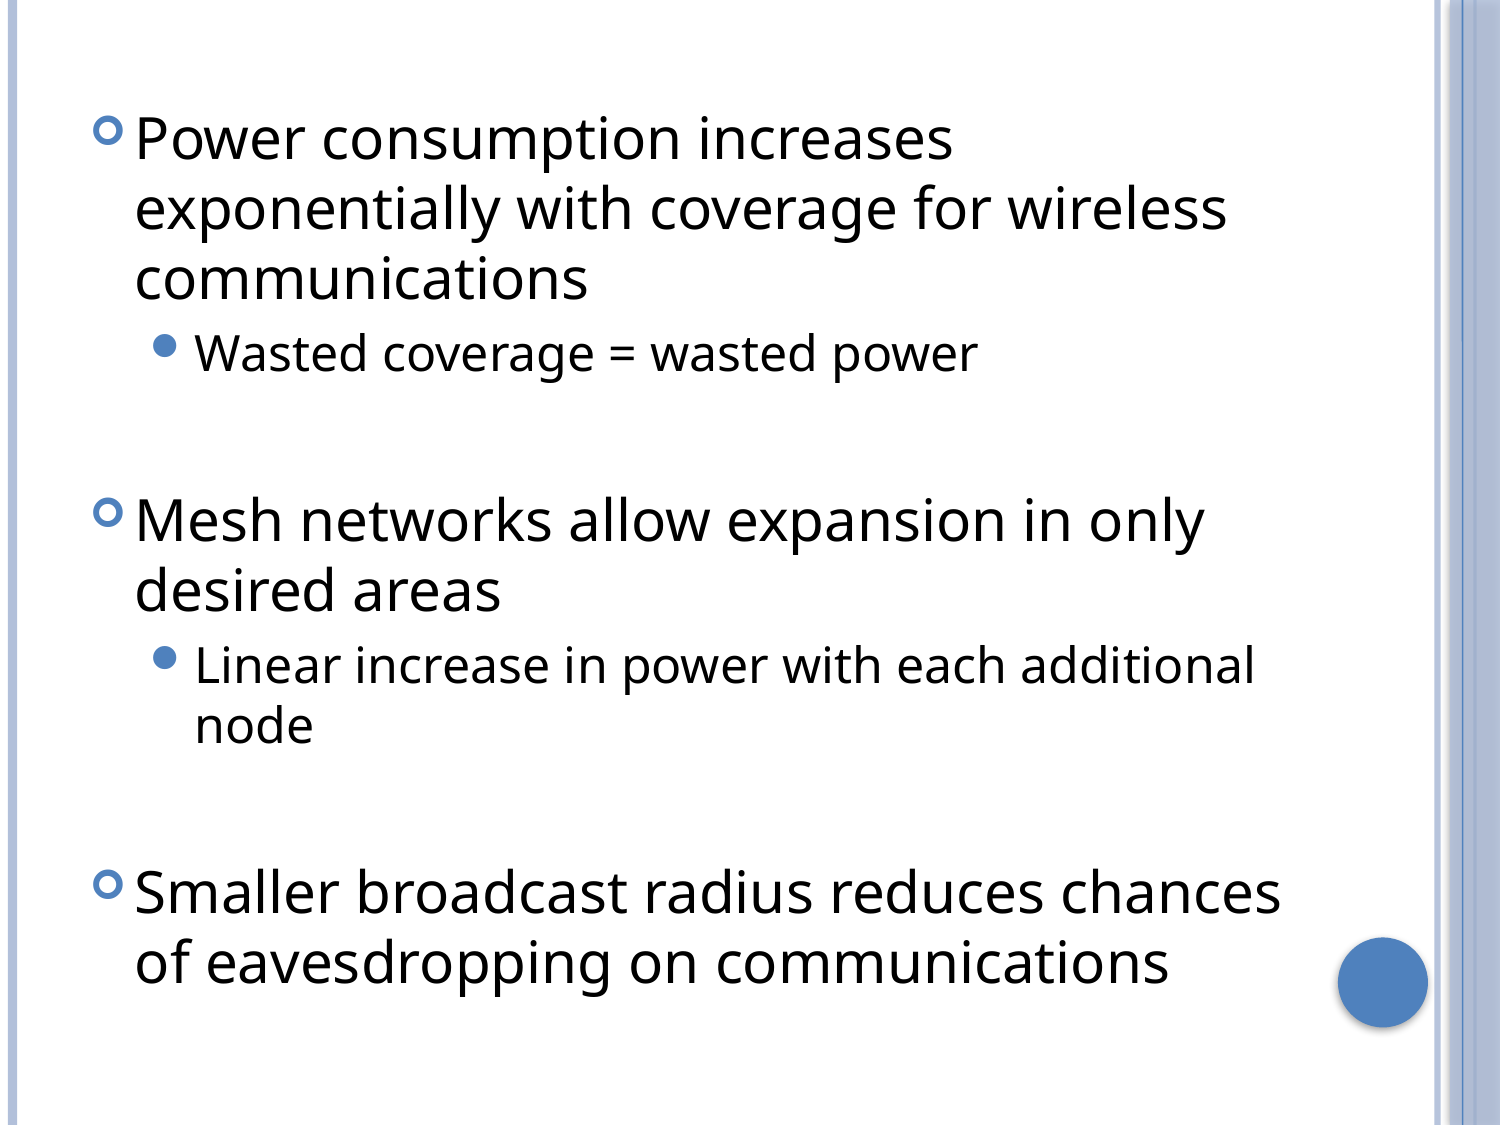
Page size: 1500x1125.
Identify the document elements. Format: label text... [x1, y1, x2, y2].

list Power consumption increases exponentially with coverage for wireless communications Wasted coverage = wasted power Mesh networks allow expansion in only desired areas Linear increase in power with each additional node Smaller broadcast radius reduces chances of eavesdropping on communications [75, 93, 1300, 1062]
